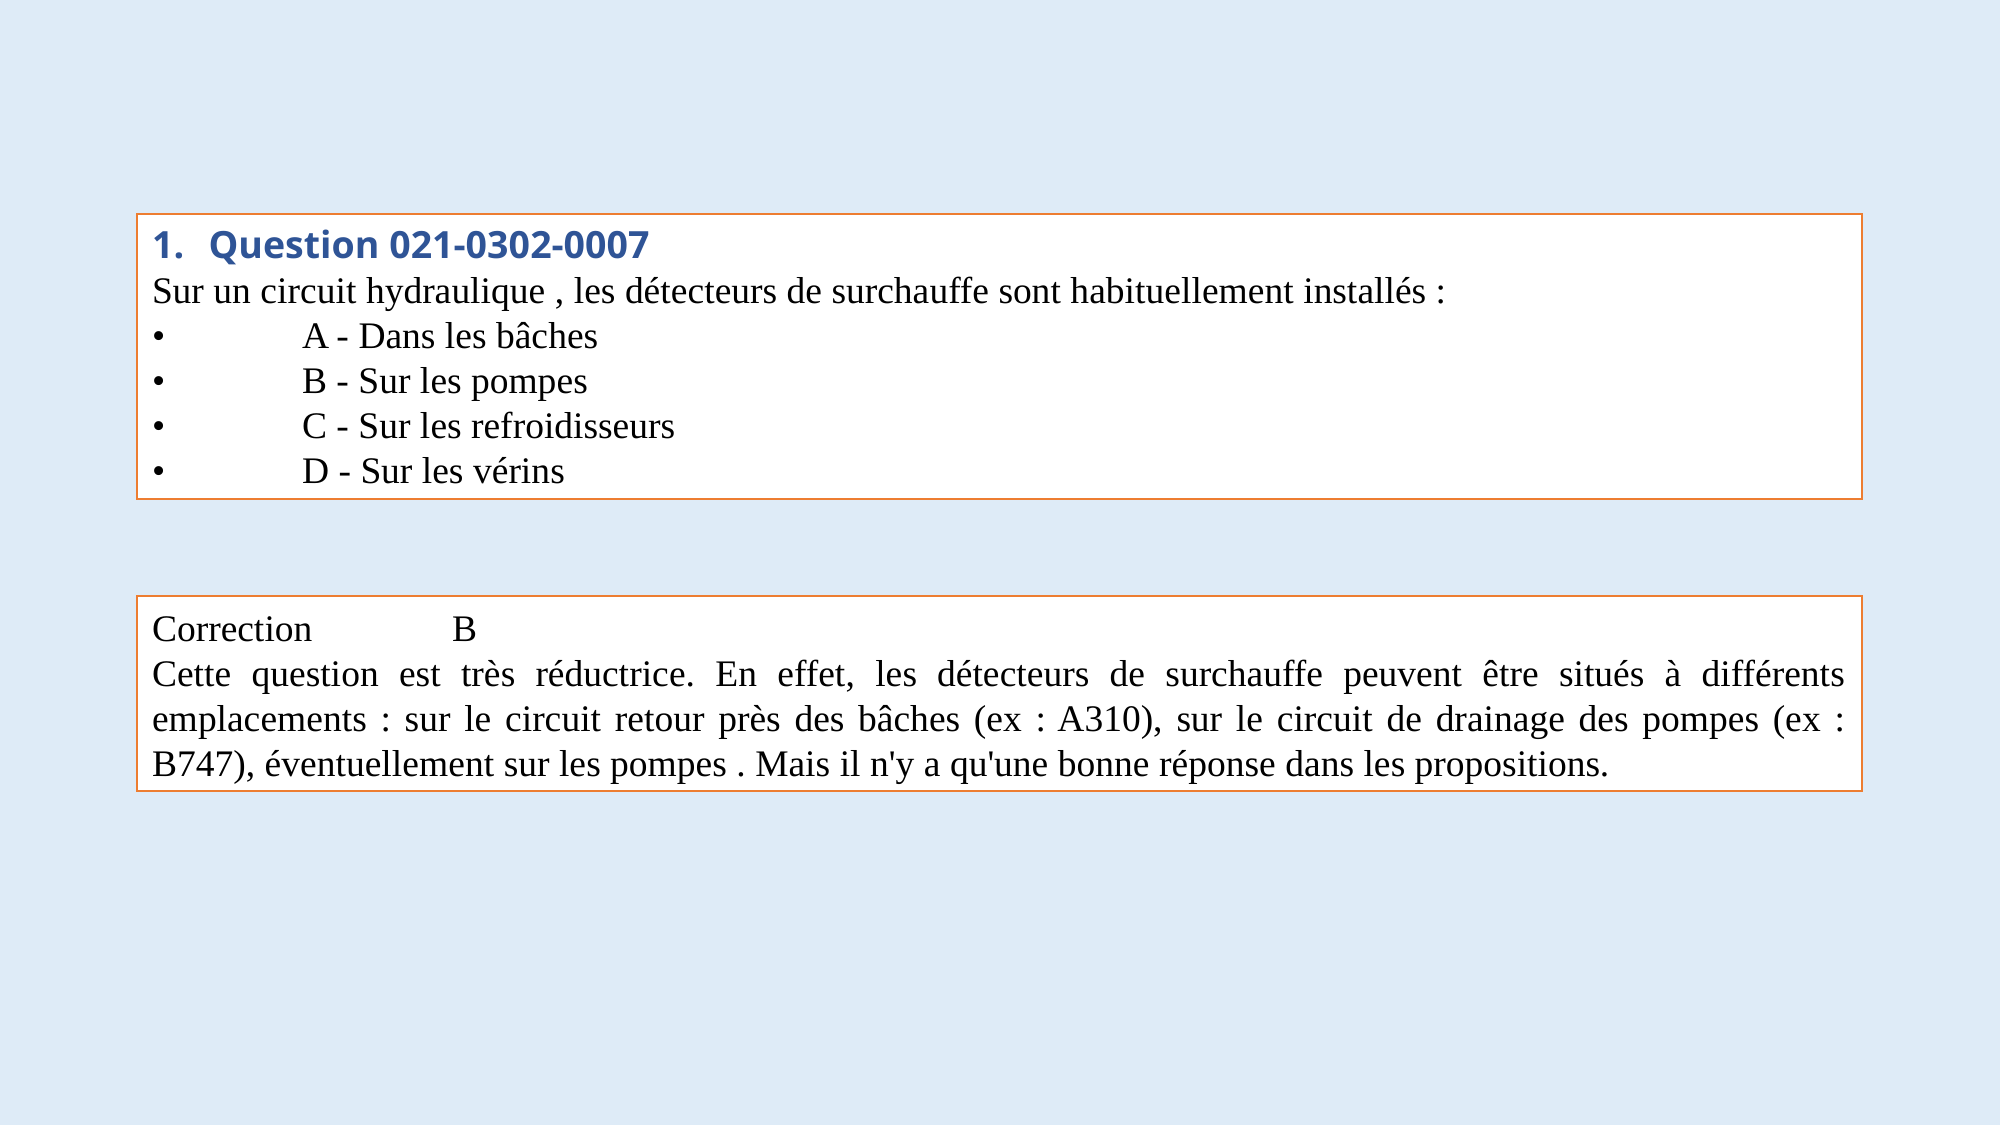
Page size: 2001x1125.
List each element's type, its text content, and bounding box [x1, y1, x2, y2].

text_box Question 021-0302-0007 Sur un circuit hydraulique , les détecteurs de surchauffe sont habituellement installés : • A - Dans les bâches • B - Sur les pompes • C - Sur les refroidisseurs • D - Sur les vérins [136, 213, 1863, 500]
text_box Correction B Cette question est très réductrice. En effet, les détecteurs de surchauffe peuvent être situés à différents emplacements : sur le circuit retour près des bâches (ex : A310), sur le circuit de drainage des pompes (ex : B747), éventuellement sur les pompes . Mais il n'y a qu'une bonne réponse dans les propositions. [136, 595, 1863, 792]
